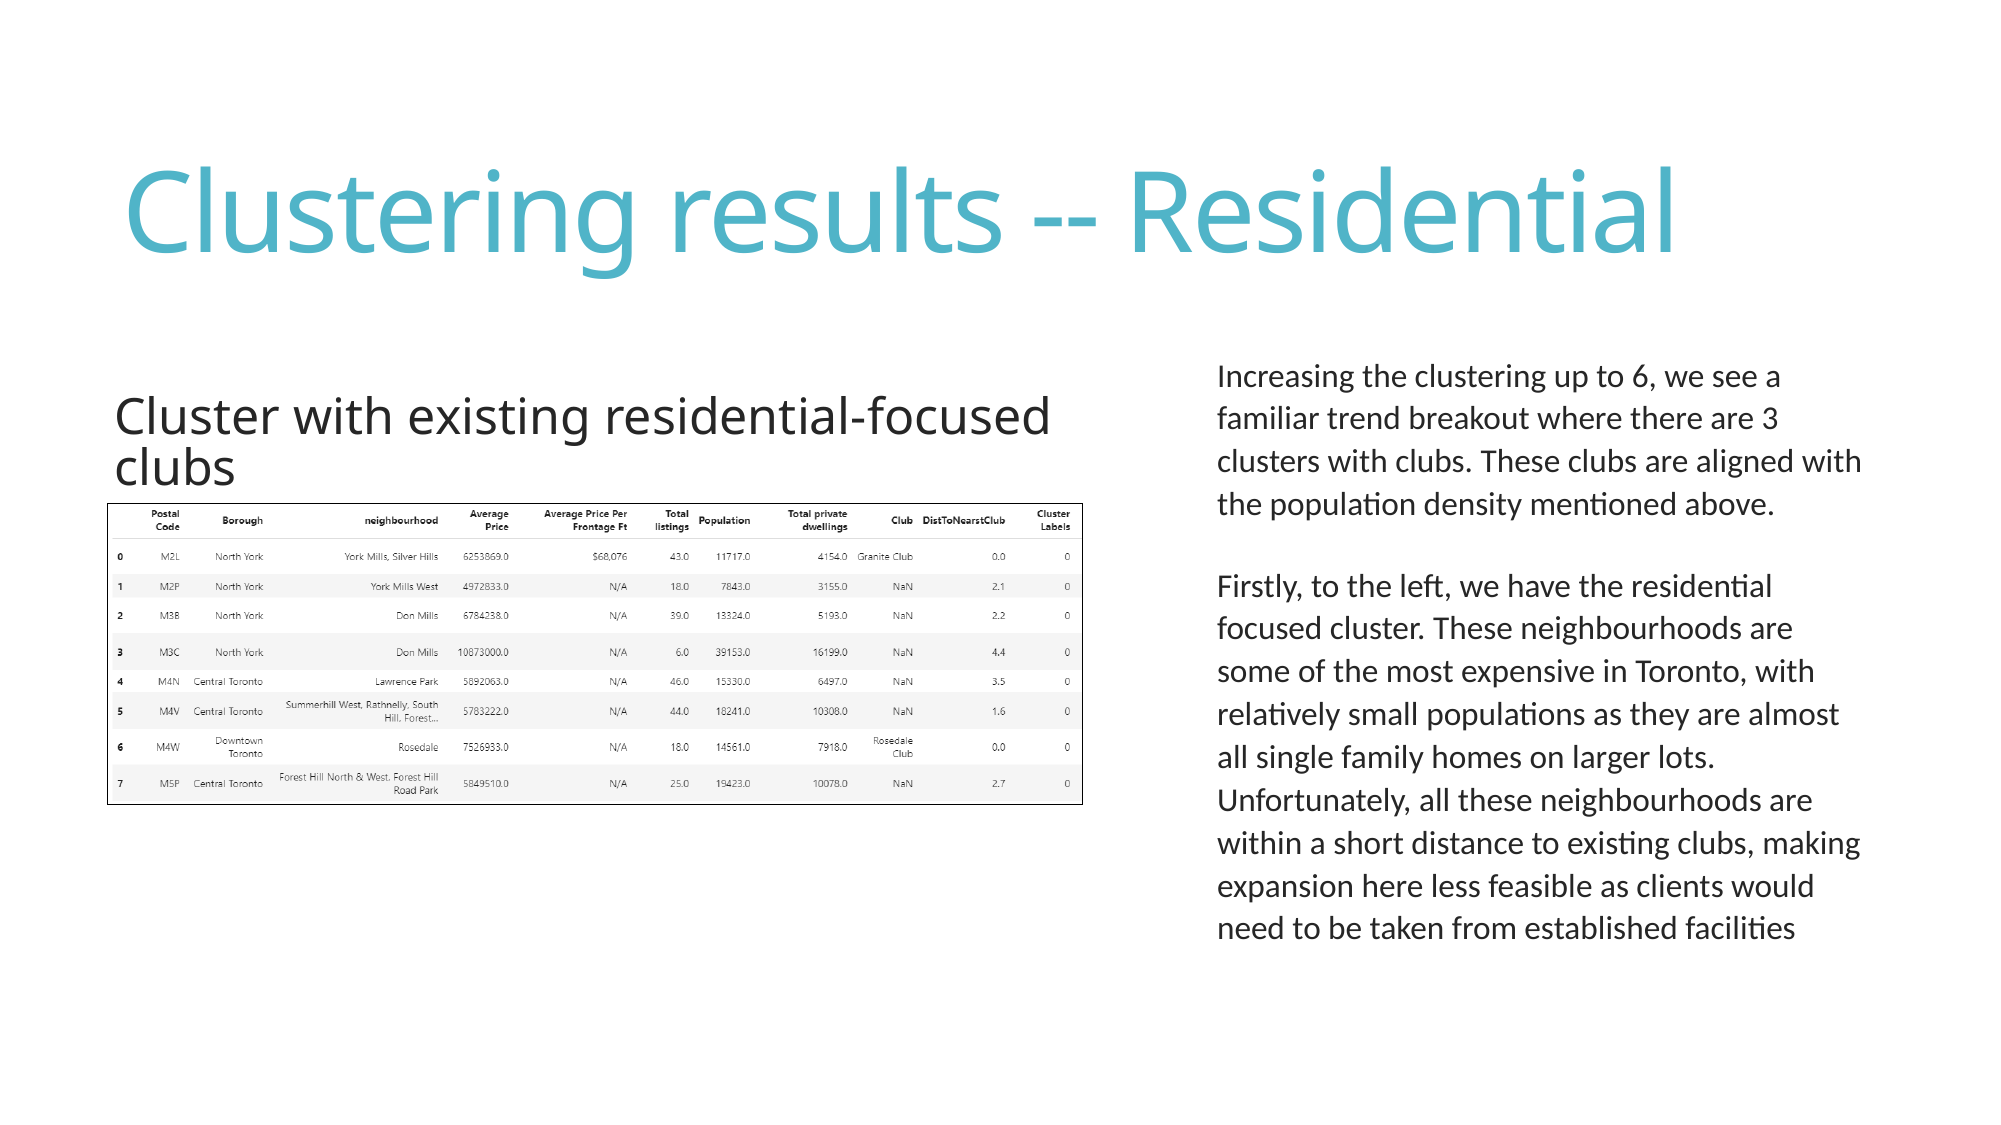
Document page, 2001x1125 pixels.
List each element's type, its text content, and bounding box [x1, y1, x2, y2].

title Clustering results -- Residential [107, 81, 1875, 354]
text_box Increasing the clustering up to 6, we see a familiar trend breakout where there are 3 clusters with clubs. These clubs are aligned with the population density mentioned above. Firstly, to the left, we have the residential focused cluster. These neighbourhoods are some of the most expensive in Toronto, with relatively small populations as they are almost all single family homes on larger lots. Unfortunately, all these neighbourhoods are within a short distance to existing clubs, making expansion here less feasible as clients would need to be taken from established facilities [1187, 343, 1879, 1013]
text_box Cluster with existing residential-focused clubs [84, 386, 1083, 922]
picture [107, 503, 1083, 805]
